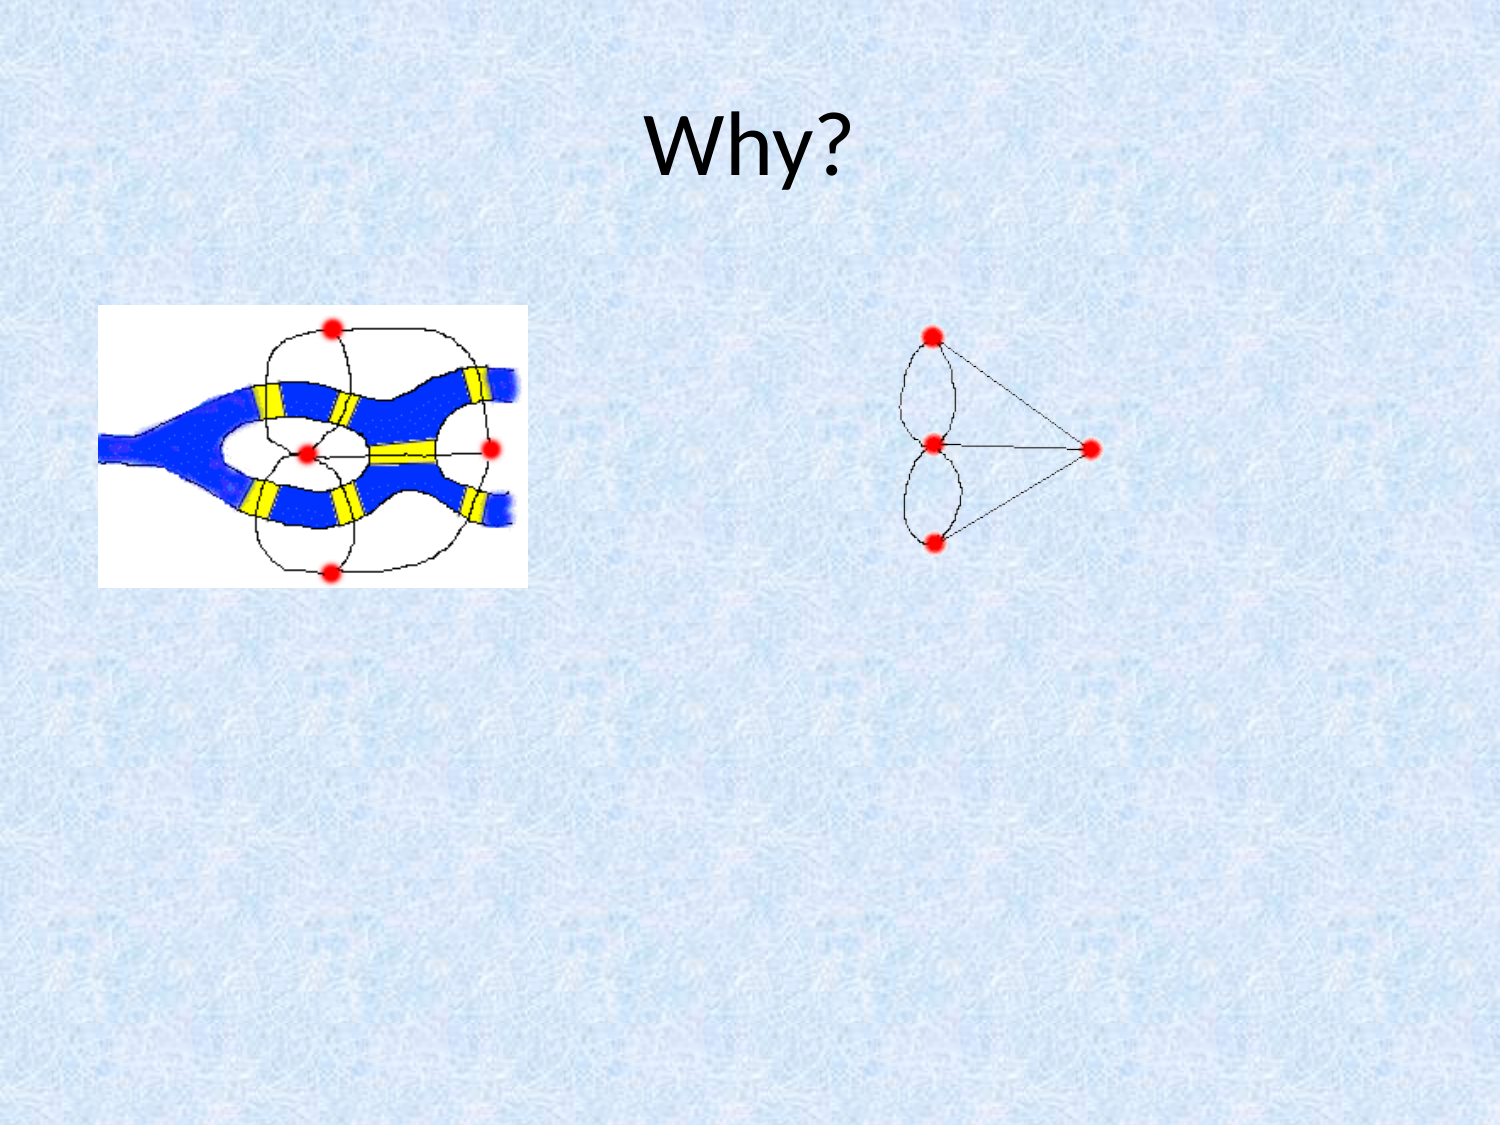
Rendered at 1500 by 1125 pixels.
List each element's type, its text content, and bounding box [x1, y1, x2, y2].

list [98, 305, 528, 588]
title Why? [74, 44, 1426, 233]
picture [0, 0, 1500, 1125]
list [875, 303, 1128, 581]
